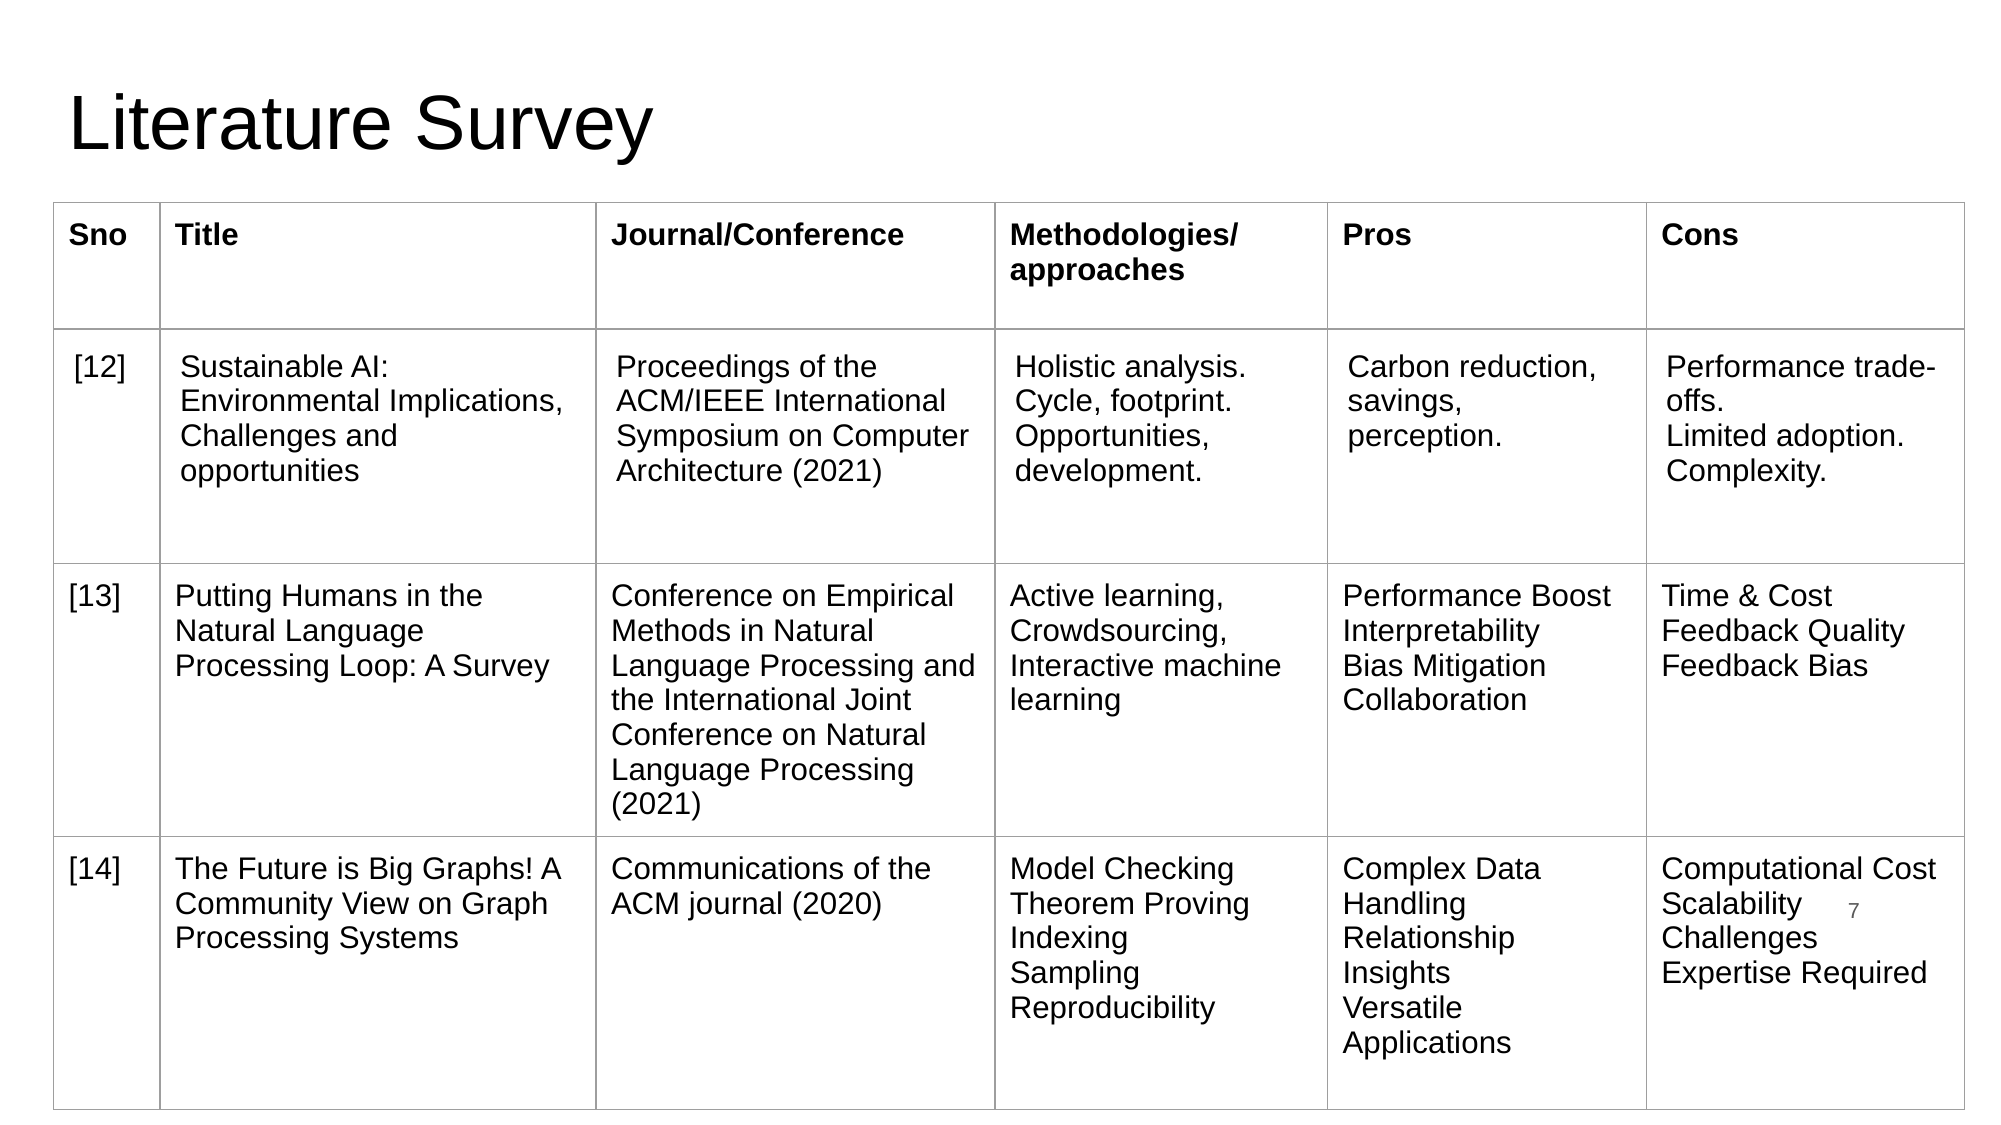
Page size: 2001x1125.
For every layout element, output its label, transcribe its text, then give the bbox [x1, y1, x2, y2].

table_cell Time & Cost Feedback Quality Feedback Bias [1647, 564, 1964, 836]
table_cell Holistic analysis. Cycle, footprint. Opportunities, development. [996, 330, 1327, 563]
table_cell Conference on Empirical Methods in Natural Language Processing and the International Joint Conference on Natural Language Processing (2021) [597, 564, 994, 836]
table_header Cons [1647, 203, 1964, 328]
table_cell Active learning, Crowdsourcing, Interactive machine learning [996, 564, 1327, 836]
table_cell Computational Cost Scalability Challenges Expertise Required [1647, 837, 1964, 1109]
table_cell Proceedings of the ACM/IEEE International Symposium on Computer Architecture (2021) [597, 330, 994, 563]
table_header Pros [1328, 203, 1646, 328]
table_cell Sustainable AI: Environmental Implications, Challenges and opportunities [161, 330, 595, 563]
table_header Sno [54, 203, 159, 328]
table_header Journal/Conference [597, 203, 994, 328]
table_cell Carbon reduction, savings, perception. [1328, 330, 1646, 563]
table_cell The Future is Big Graphs! A Community View on Graph Processing Systems [161, 837, 595, 1109]
table_cell Putting Humans in the Natural Language Processing Loop: A Survey [161, 564, 595, 836]
table_cell Performance Boost Interpretability Bias Mitigation Collaboration [1328, 564, 1646, 836]
table_cell [12] [54, 330, 159, 563]
table_cell [14] [54, 837, 159, 1109]
table_cell Model Checking Theorem Proving Indexing Sampling Reproducibility [996, 837, 1327, 1109]
table_cell [13] [54, 564, 159, 836]
table_cell Performance trade-offs. Limited adoption. Complexity. [1647, 330, 1964, 563]
table_header Title [161, 203, 595, 328]
table_header Methodologies/approaches [996, 203, 1327, 328]
table_cell Complex Data Handling Relationship Insights Versatile Applications [1328, 837, 1646, 1109]
table_cell Communications of the ACM journal (2020) [597, 837, 994, 1109]
title Literature Survey [53, 65, 1904, 162]
